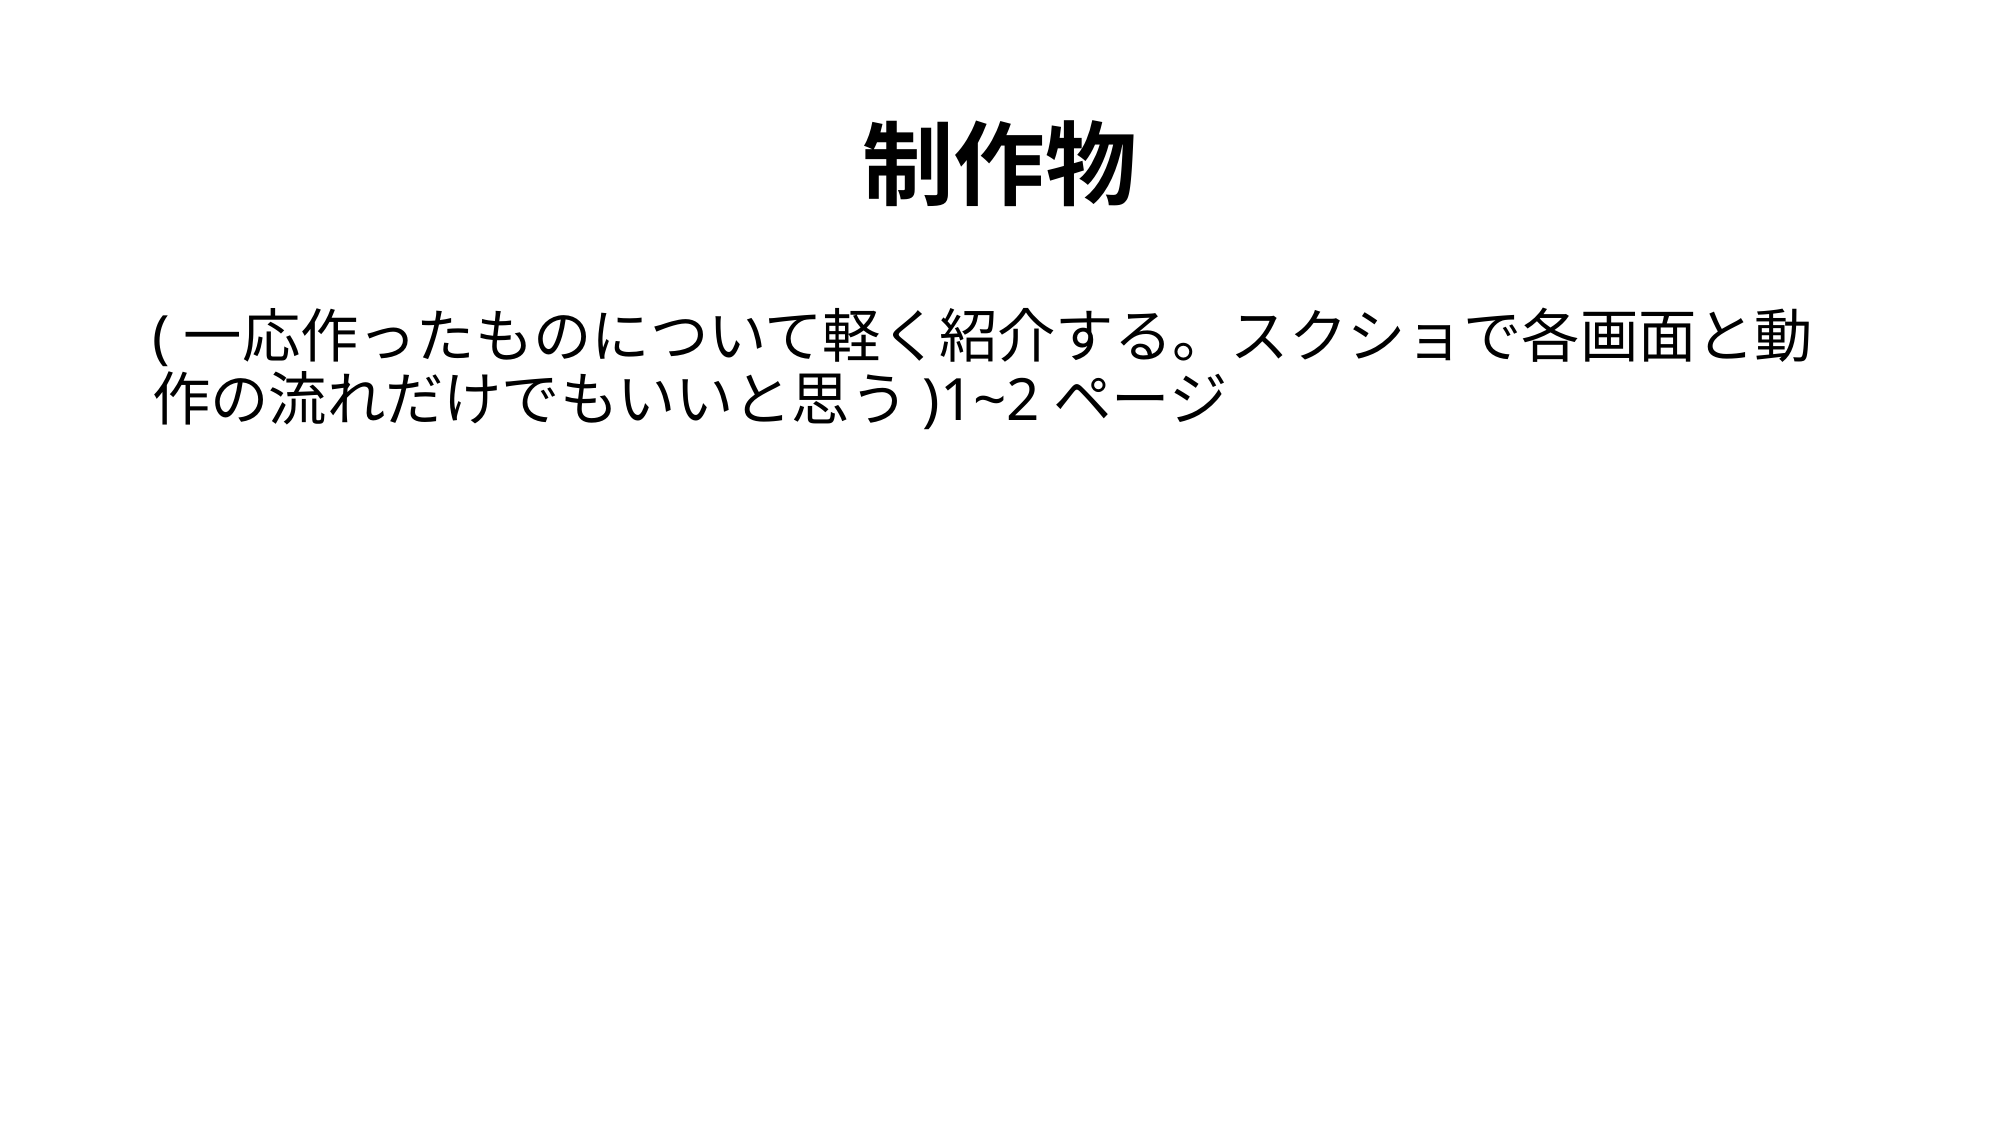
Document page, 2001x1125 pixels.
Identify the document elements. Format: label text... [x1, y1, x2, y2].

list (一応作ったものについて軽く紹介する。スクショで各画面と動作の流れだけでもいいと思う)1~2ページ [137, 299, 1863, 1014]
title 制作物 [137, 59, 1863, 278]
